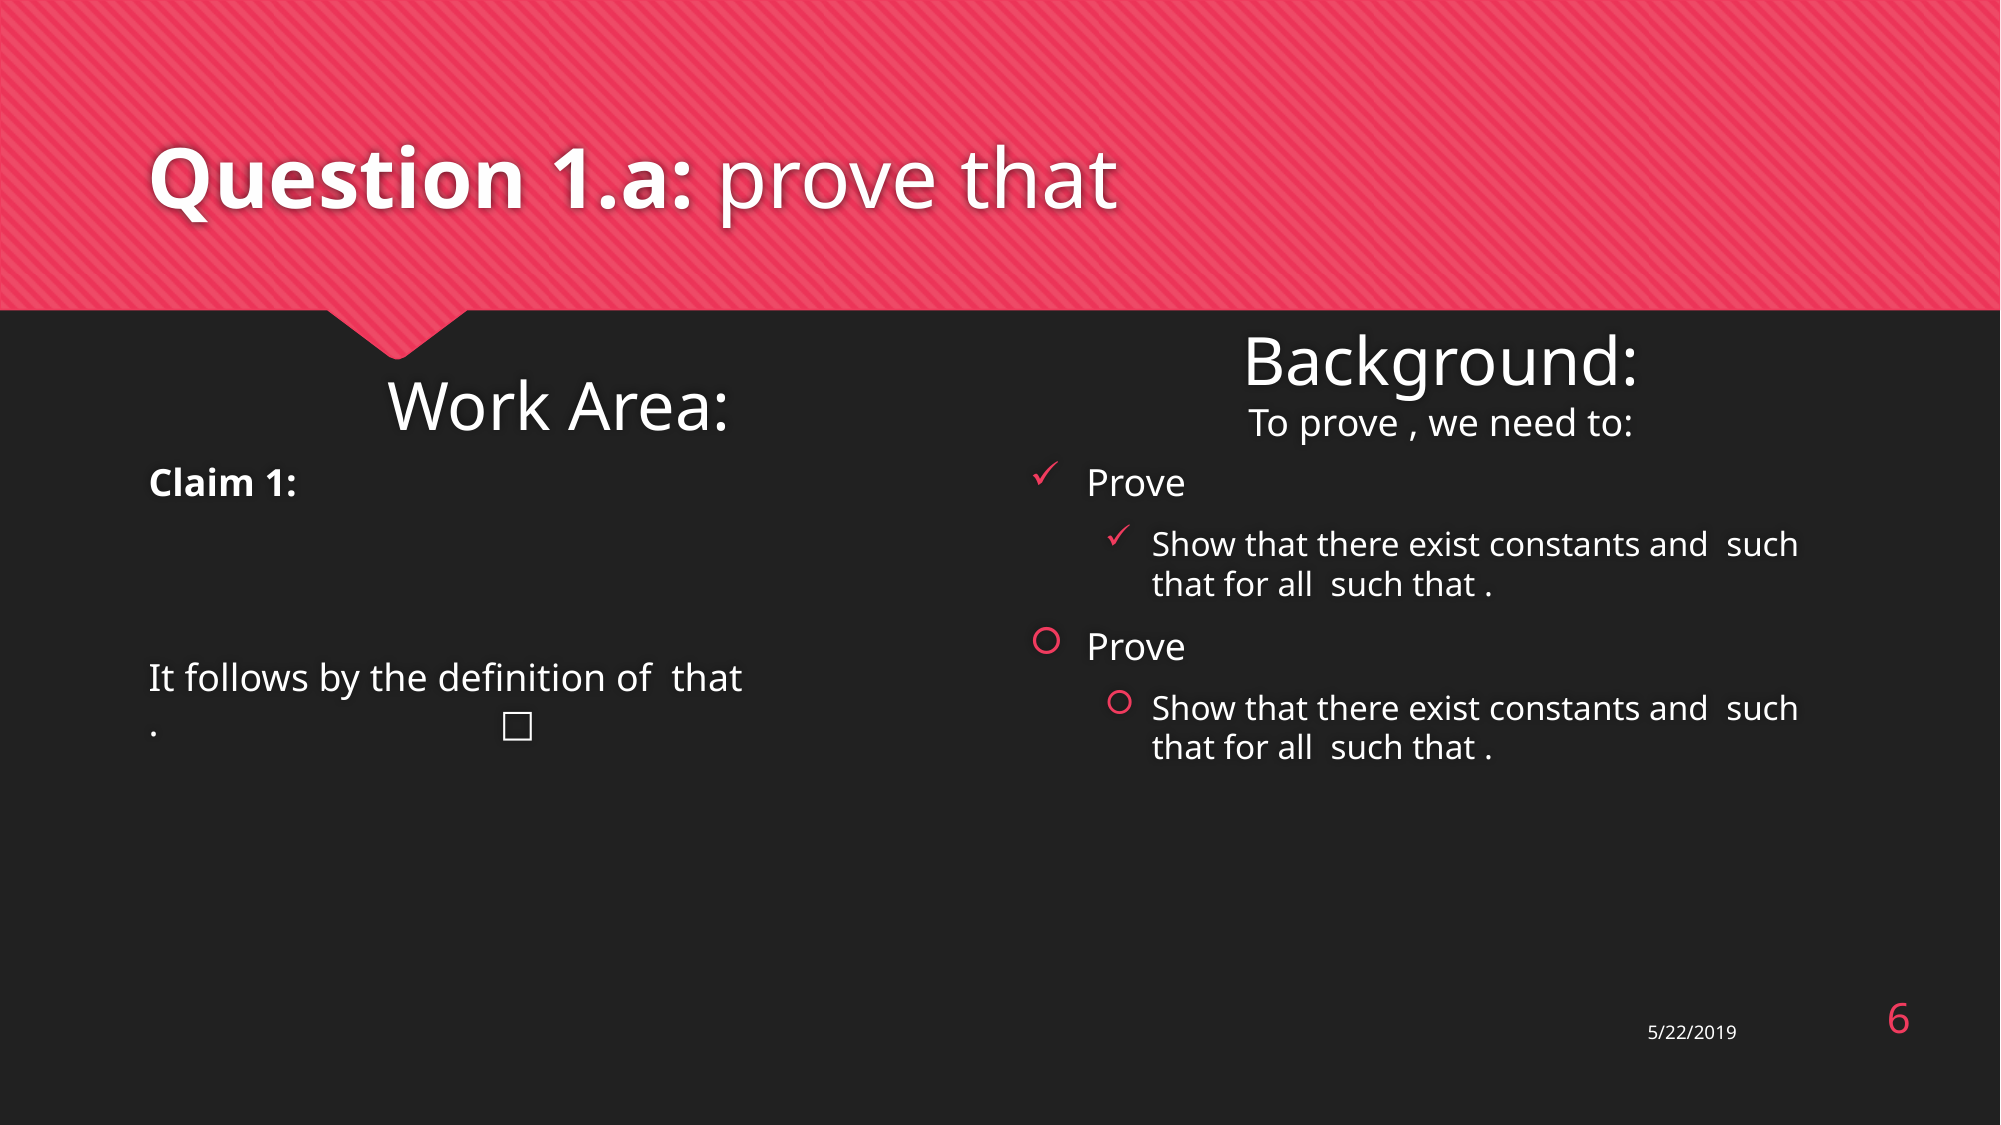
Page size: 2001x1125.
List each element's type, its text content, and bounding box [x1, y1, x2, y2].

list Work Area: [133, 356, 985, 452]
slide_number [1531, 991, 1751, 1051]
slide_number 6 [1751, 970, 1926, 1051]
